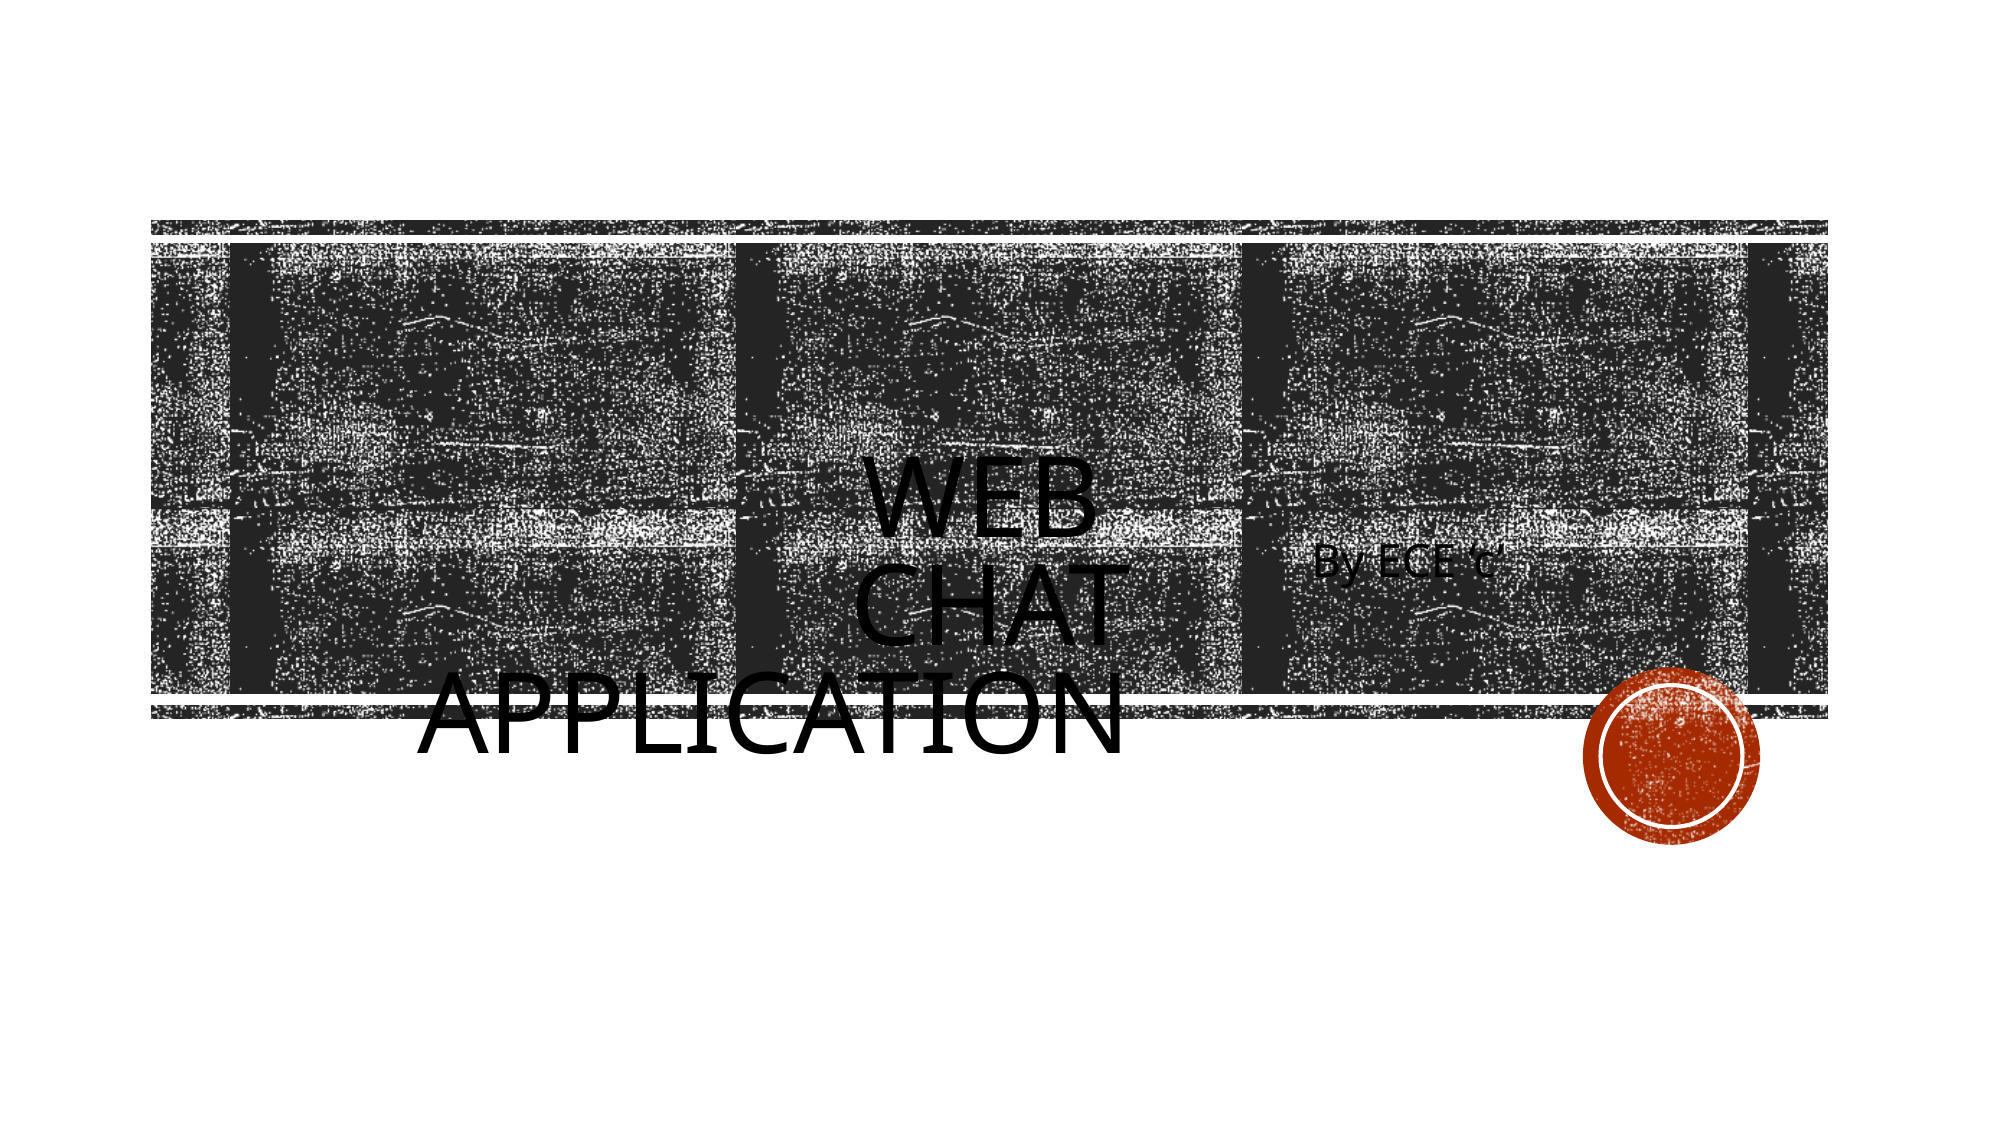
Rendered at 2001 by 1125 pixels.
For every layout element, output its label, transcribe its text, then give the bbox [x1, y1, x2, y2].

title web chat application [183, 87, 1147, 1125]
subtitle By ECE ‘c’ [1296, 134, 1833, 992]
